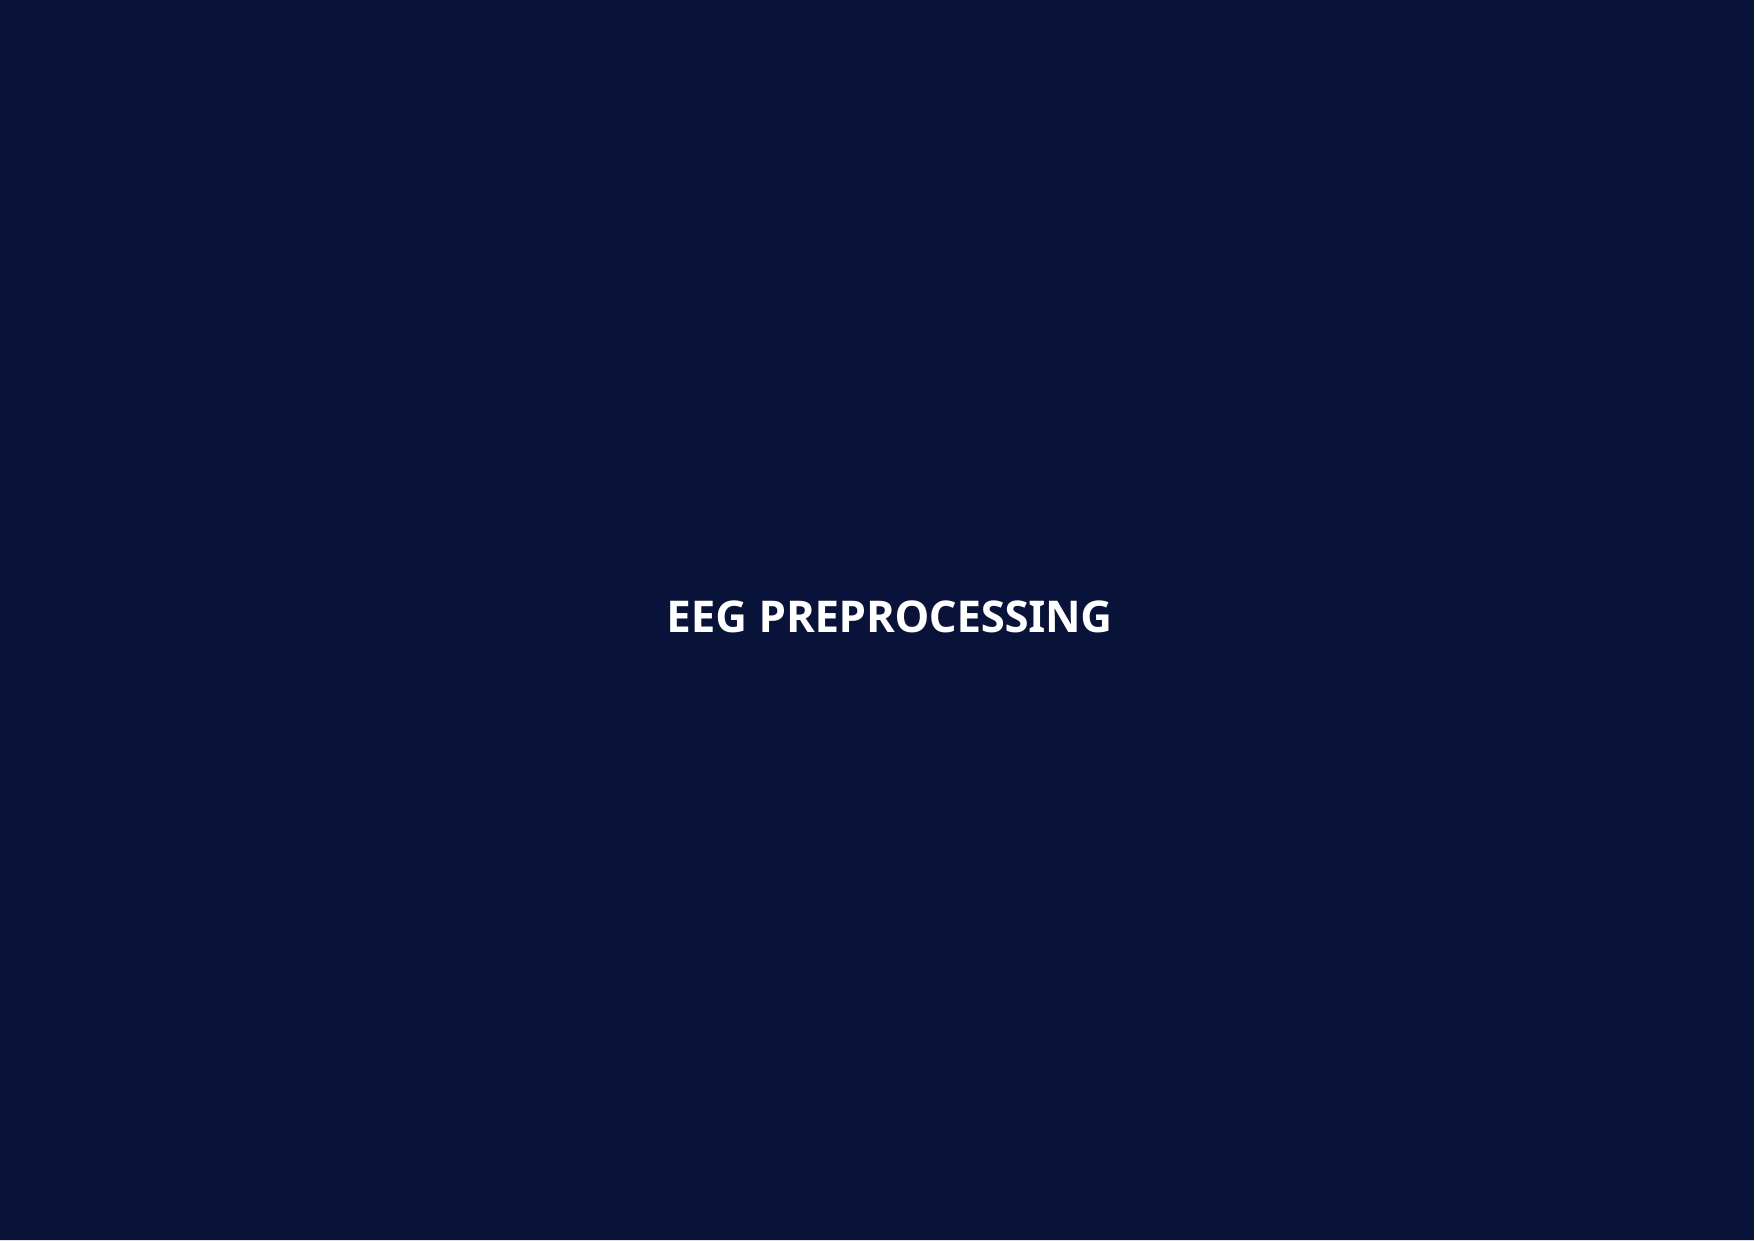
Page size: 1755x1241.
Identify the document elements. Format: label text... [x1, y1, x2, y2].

title EEG PREPROCESSING [643, 586, 1128, 796]
